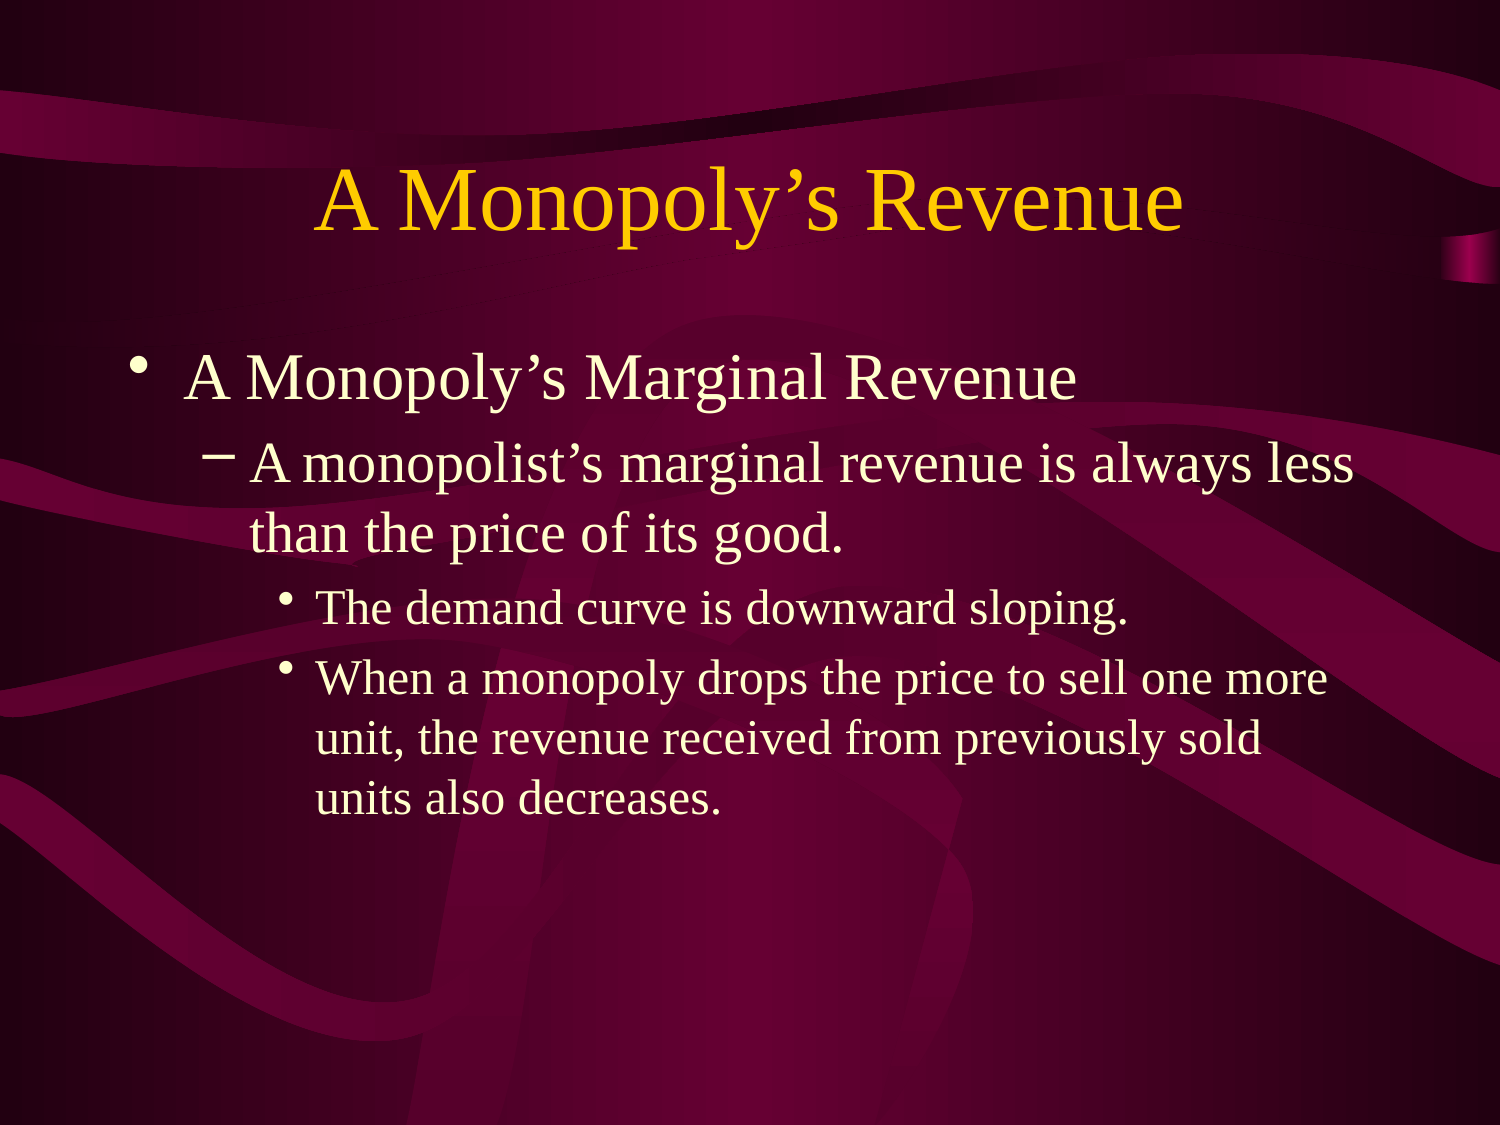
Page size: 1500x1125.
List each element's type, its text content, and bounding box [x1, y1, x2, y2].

list A Monopoly’s Marginal Revenue A monopolist’s marginal revenue is always less than the price of its good. The demand curve is downward sloping. When a monopoly drops the price to sell one more unit, the revenue received from previously sold units also decreases. [112, 324, 1388, 1001]
title A Monopoly’s Revenue [112, 99, 1388, 288]
